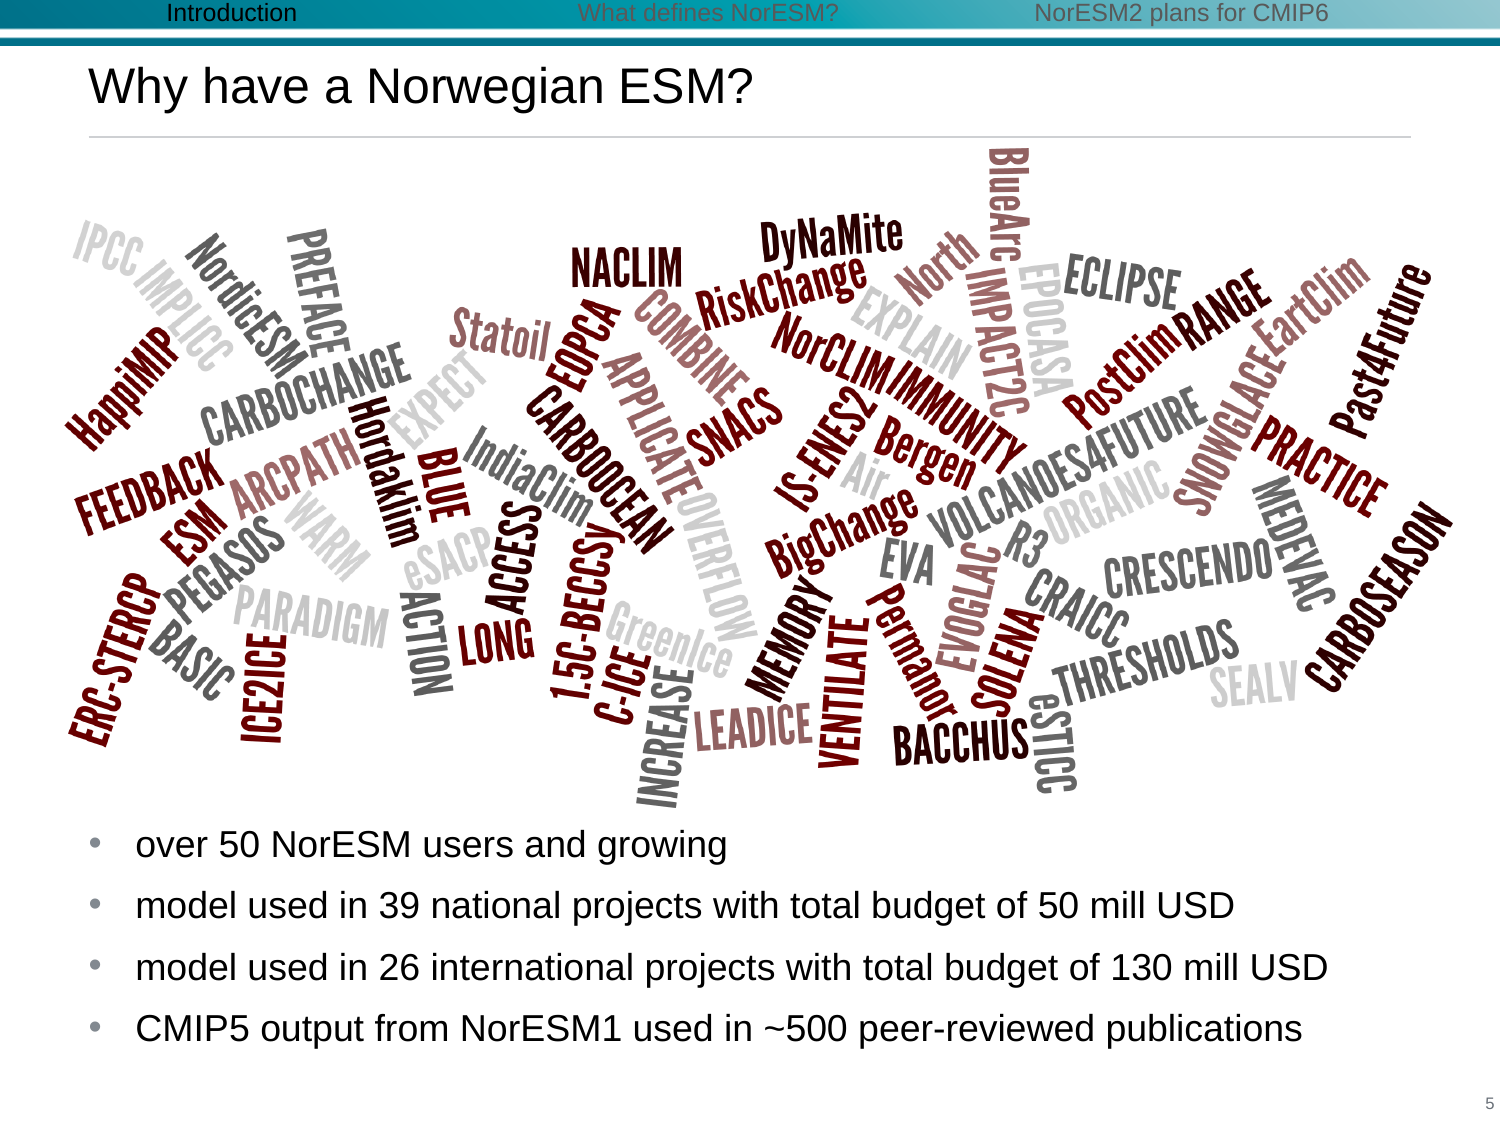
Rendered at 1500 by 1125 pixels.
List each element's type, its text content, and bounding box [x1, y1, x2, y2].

text_box Introduction What defines NorESM? NorESM2 plans for CMIP6 [29, 0, 1476, 34]
picture [0, 0, 1500, 46]
title Why have a Norwegian ESM? [88, 53, 1412, 114]
picture [64, 148, 1453, 808]
slide_number 5 [1149, 1092, 1495, 1113]
list over 50 NorESM users and growing model used in 39 national projects with total budget of 50 mill USD model used in 26 international projects with total budget of 130 mill USD CMIP5 output from NorESM1 used in ~500 peer-reviewed publications [88, 816, 1400, 1083]
